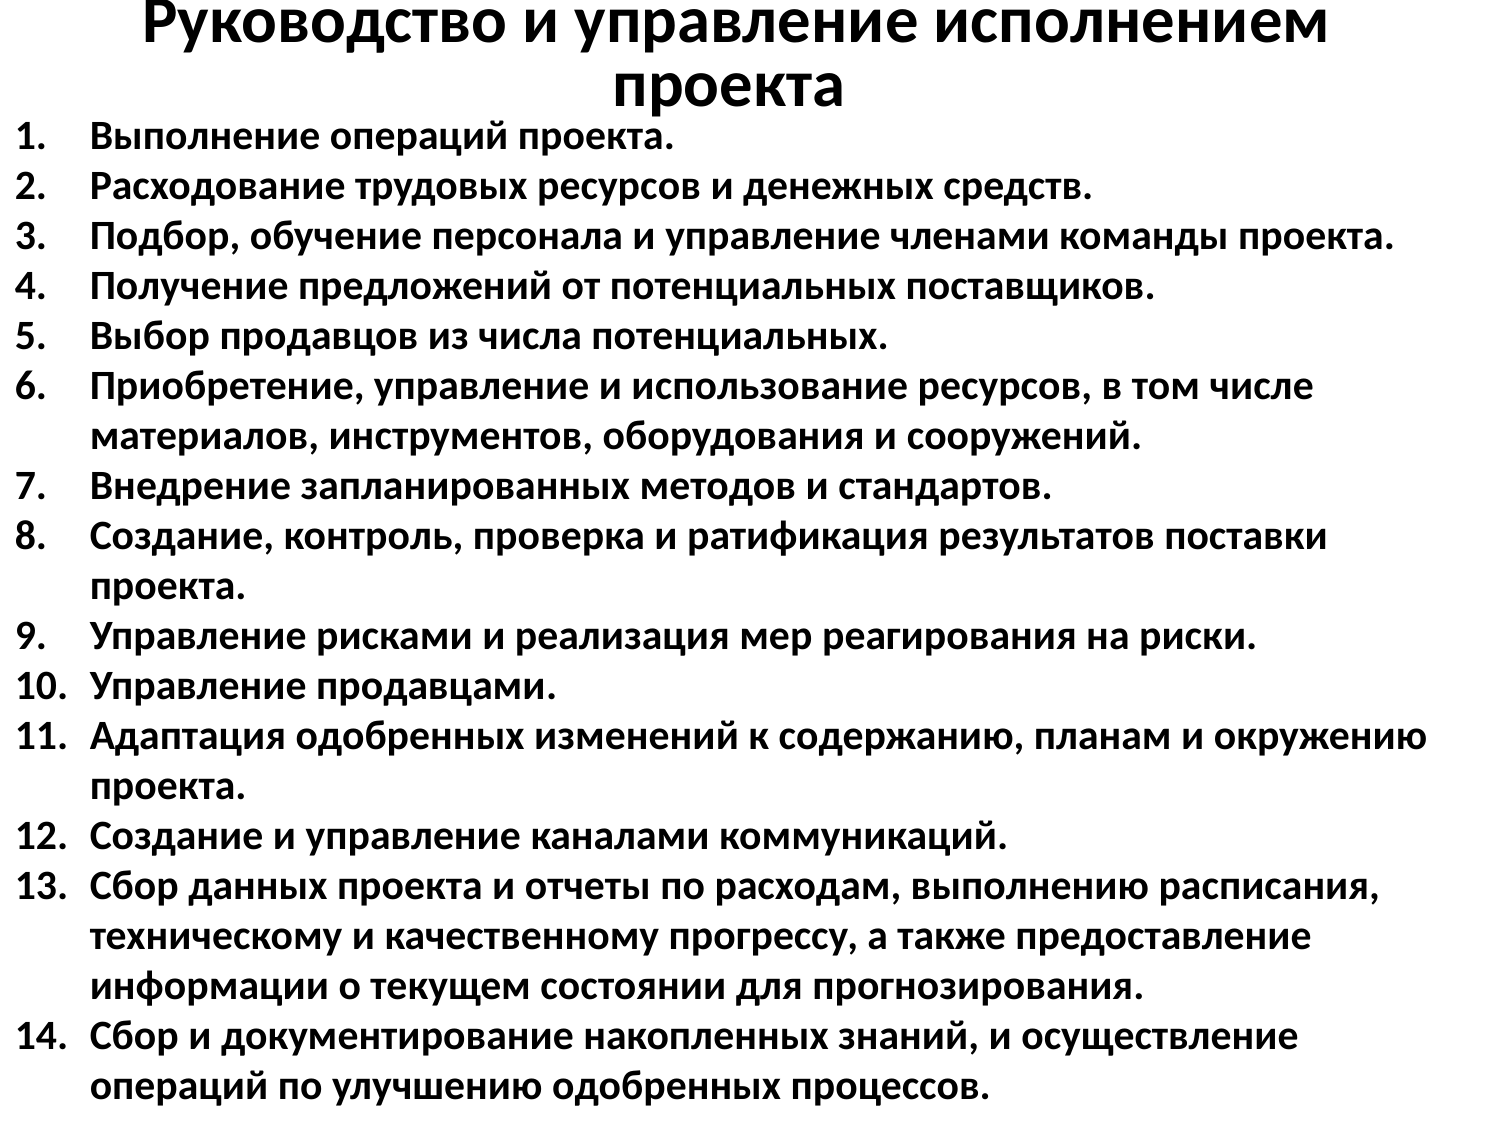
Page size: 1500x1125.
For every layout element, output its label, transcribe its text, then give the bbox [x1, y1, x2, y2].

text_box Выполнение операций проекта. Расходование трудовых ресурсов и денежных средств. Подбор, обучение персонала и управление членами команды проекта. Получение предложений от потенциальных поставщиков. Выбор продавцов из числа потенциальных. Приобретение, управление и использование ресурсов, в том числе материалов, инструментов, оборудования и сооружений. Внедрение запланированных методов и стандартов. Создание, контроль, проверка и ратификация результатов поставки проекта. Управление рисками и реализация мер реагирования на риски. Управление продавцами. Адаптация одобренных изменений к содержанию, планам и окружению проекта. Создание и управление каналами коммуникаций. Сбор данных проекта и отчеты по расходам, выполнению расписания, техническому и качественному прогрессу, а также предоставление информации о текущем состоянии для прогнозирования. Сбор и документирование накопленных знаний, и осуществление операций по улучшению одобренных процессов. [0, 100, 1474, 1116]
text_box Руководство и управление исполнением проекта [70, 0, 1403, 24]
text_box Руководство и управление исполнением проекта [70, 25, 1403, 100]
